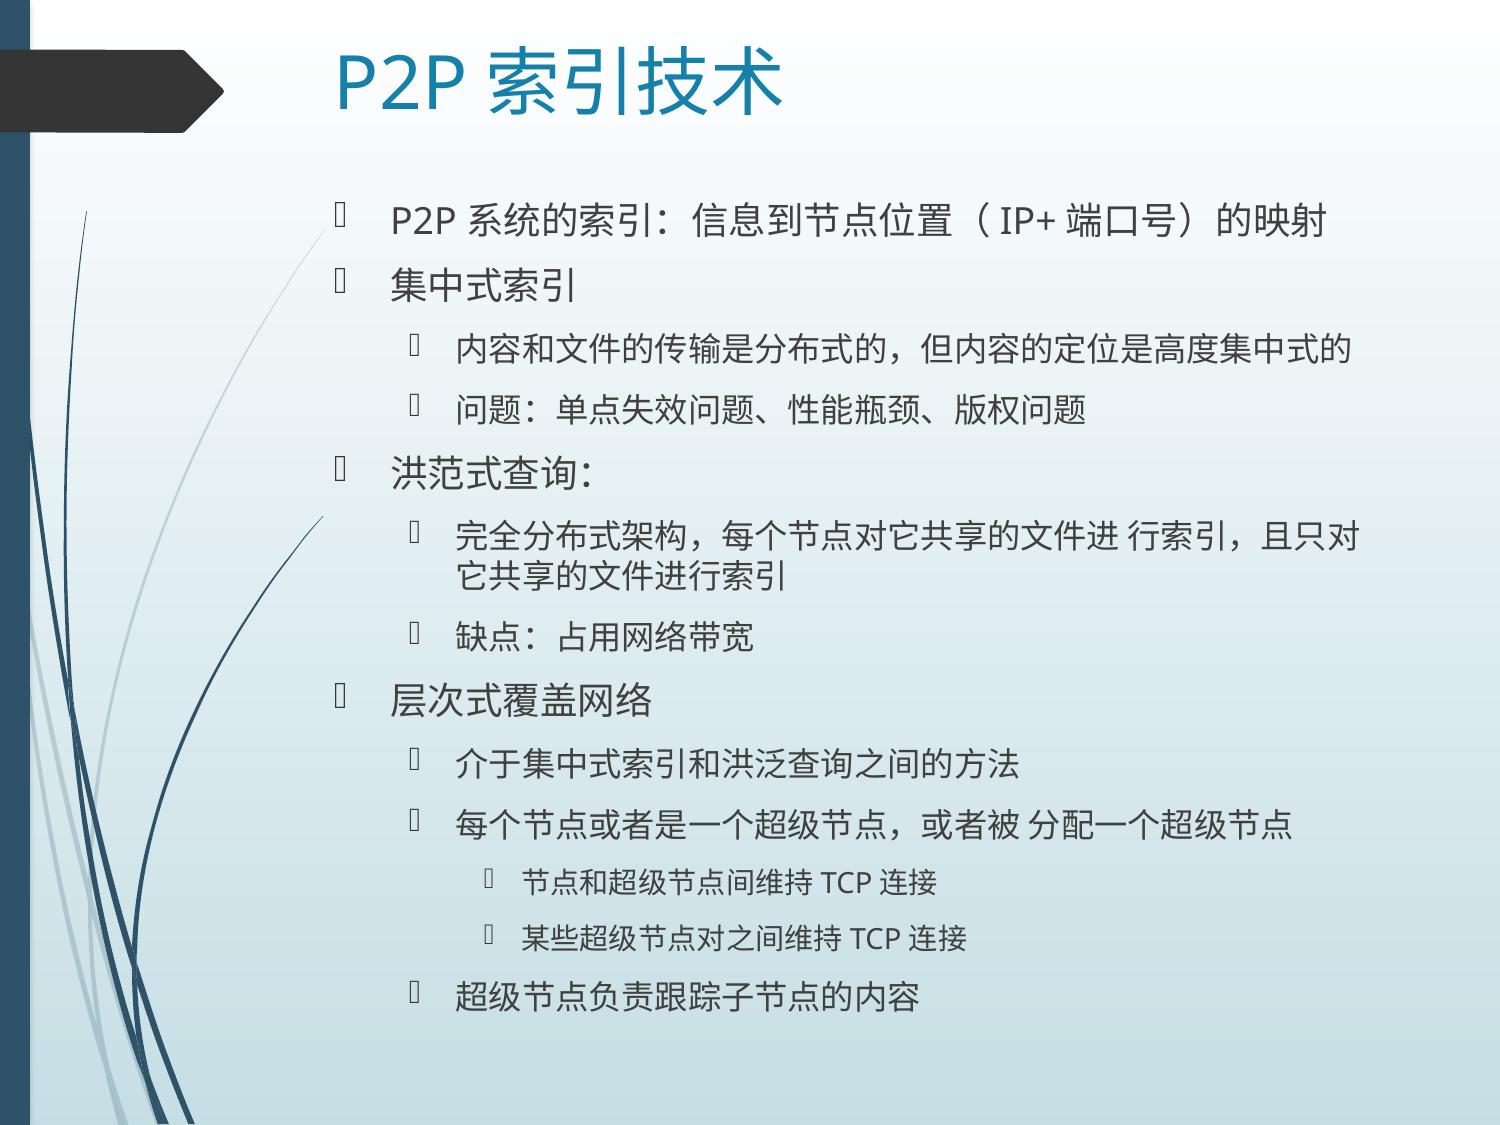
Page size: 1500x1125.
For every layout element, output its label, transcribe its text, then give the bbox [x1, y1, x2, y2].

list P2P系统的索引：信息到节点位置（IP+端口号）的映射 集中式索引 内容和文件的传输是分布式的，但内容的定位是高度集中式的 问题：单点失效问题、性能瓶颈、版权问题 洪范式查询： 完全分布式架构，每个节点对它共享的文件进 行索引，且只对它共享的文件进行索引 缺点：占用网络带宽 层次式覆盖网络 介于集中式索引和洪泛查询之间的方法 每个节点或者是一个超级节点，或者被 分配一个超级节点 节点和超级节点间维持TCP连接 某些超级节点对之间维持TCP连接 超级节点负责跟踪子节点的内容 [318, 189, 1400, 1087]
title P2P索引技术 [318, 27, 1400, 156]
